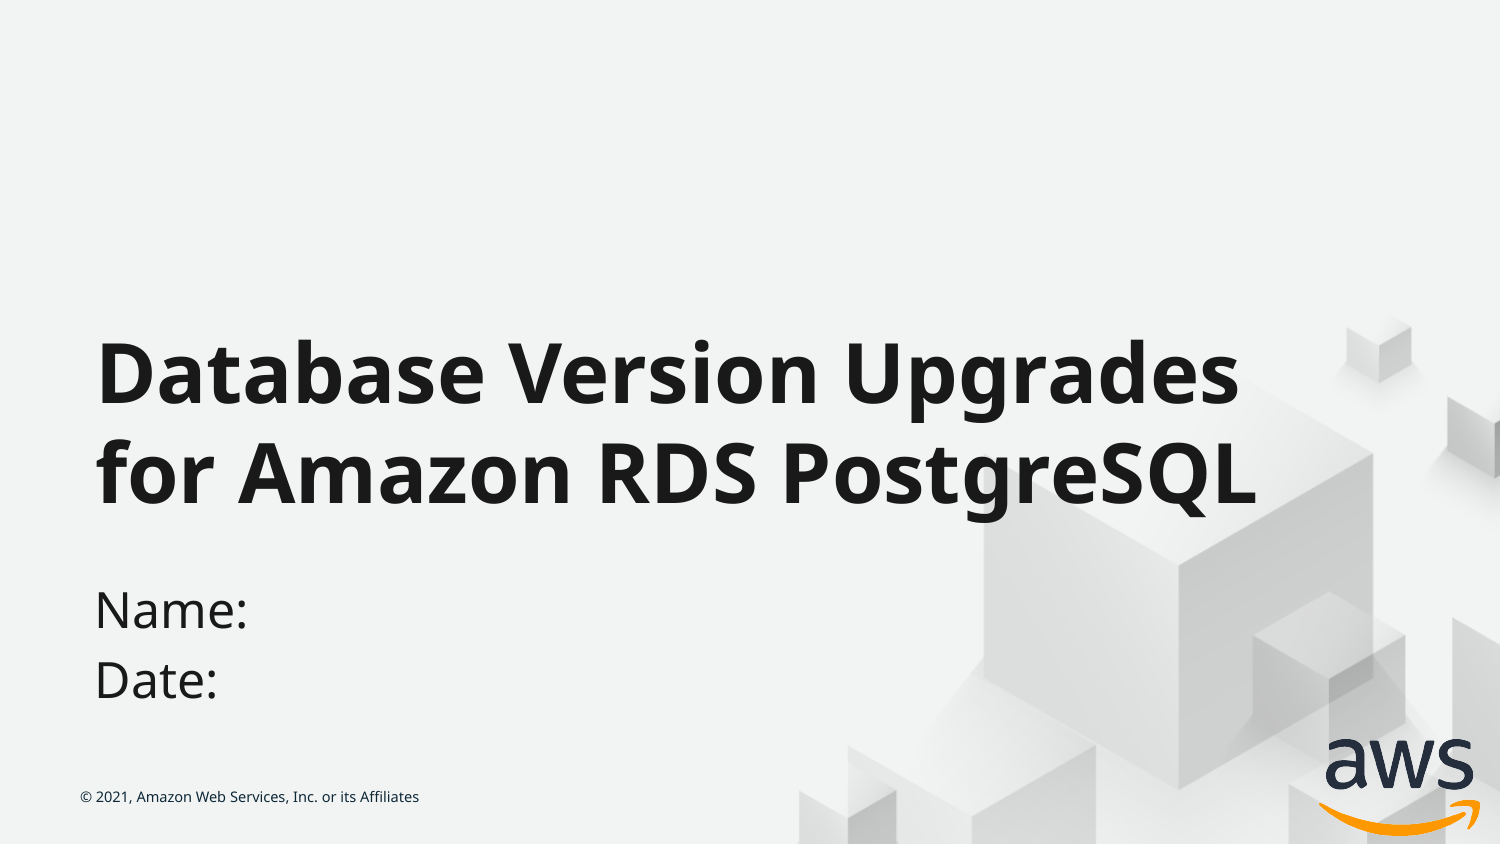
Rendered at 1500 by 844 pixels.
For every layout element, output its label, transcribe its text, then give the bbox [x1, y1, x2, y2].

picture [0, 0, 1500, 844]
text_box Name: Date: [80, 571, 685, 757]
list Database Version Upgrades for Amazon RDS PostgreSQL [80, 313, 1297, 525]
